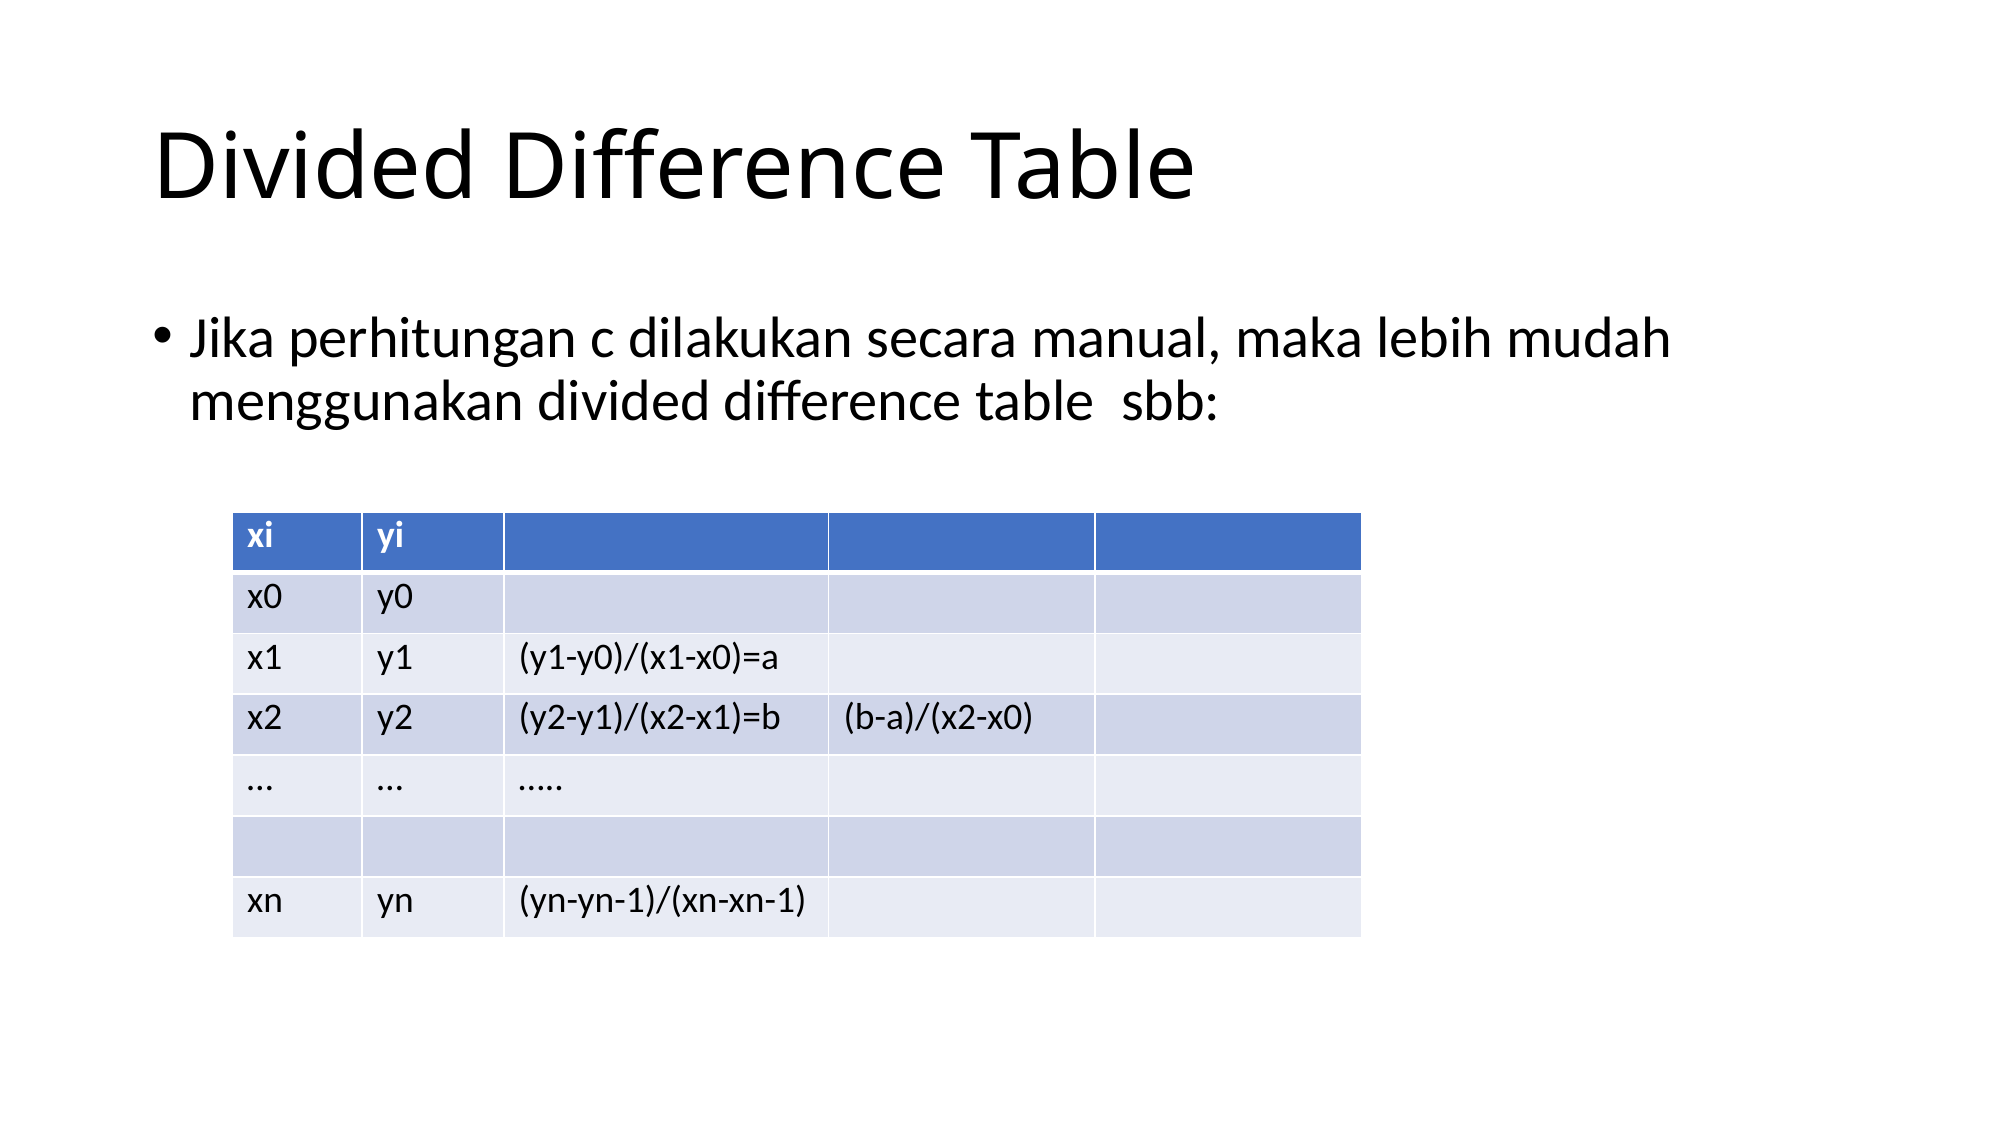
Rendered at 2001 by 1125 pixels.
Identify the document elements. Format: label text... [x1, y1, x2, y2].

list Jika perhitungan c dilakukan secara manual, maka lebih mudah menggunakan divided difference table sbb: [137, 299, 1863, 1014]
table_cell [505, 575, 828, 633]
table_cell x2 [233, 695, 361, 754]
table_cell y1 [363, 634, 503, 693]
table_cell y2 [363, 695, 503, 754]
table_cell [363, 817, 503, 876]
table_cell [505, 817, 828, 876]
table_cell x0 [233, 575, 361, 633]
table_cell [1096, 878, 1361, 937]
table_cell [1096, 575, 1361, 633]
table_cell [829, 817, 1094, 876]
table_header yi [363, 513, 503, 570]
table_header [829, 513, 1094, 570]
table_cell [1096, 634, 1361, 693]
table_cell [1096, 695, 1361, 754]
table_cell [829, 878, 1094, 937]
table_cell (y1-y0)/(x1-x0)=a [505, 634, 828, 693]
table_header [1096, 513, 1361, 570]
table_cell (b-a)/(x2-x0) [829, 695, 1094, 754]
table_cell [829, 756, 1094, 815]
table_cell [829, 575, 1094, 633]
table_cell yn [363, 878, 503, 937]
table_header [505, 513, 828, 570]
table_cell [829, 634, 1094, 693]
table_cell … [233, 756, 361, 815]
table_cell xn [233, 878, 361, 937]
table_cell (y2-y1)/(x2-x1)=b [505, 695, 828, 754]
table_cell x1 [233, 634, 361, 693]
table_cell [1096, 817, 1361, 876]
table_cell (yn-yn-1)/(xn-xn-1) [505, 878, 828, 937]
table_cell y0 [363, 575, 503, 633]
table_cell … [363, 756, 503, 815]
table_header xi [233, 513, 361, 570]
table_cell [1096, 756, 1361, 815]
table_cell ….. [505, 756, 828, 815]
table_cell [233, 817, 361, 876]
title Divided Difference Table [137, 59, 1863, 278]
